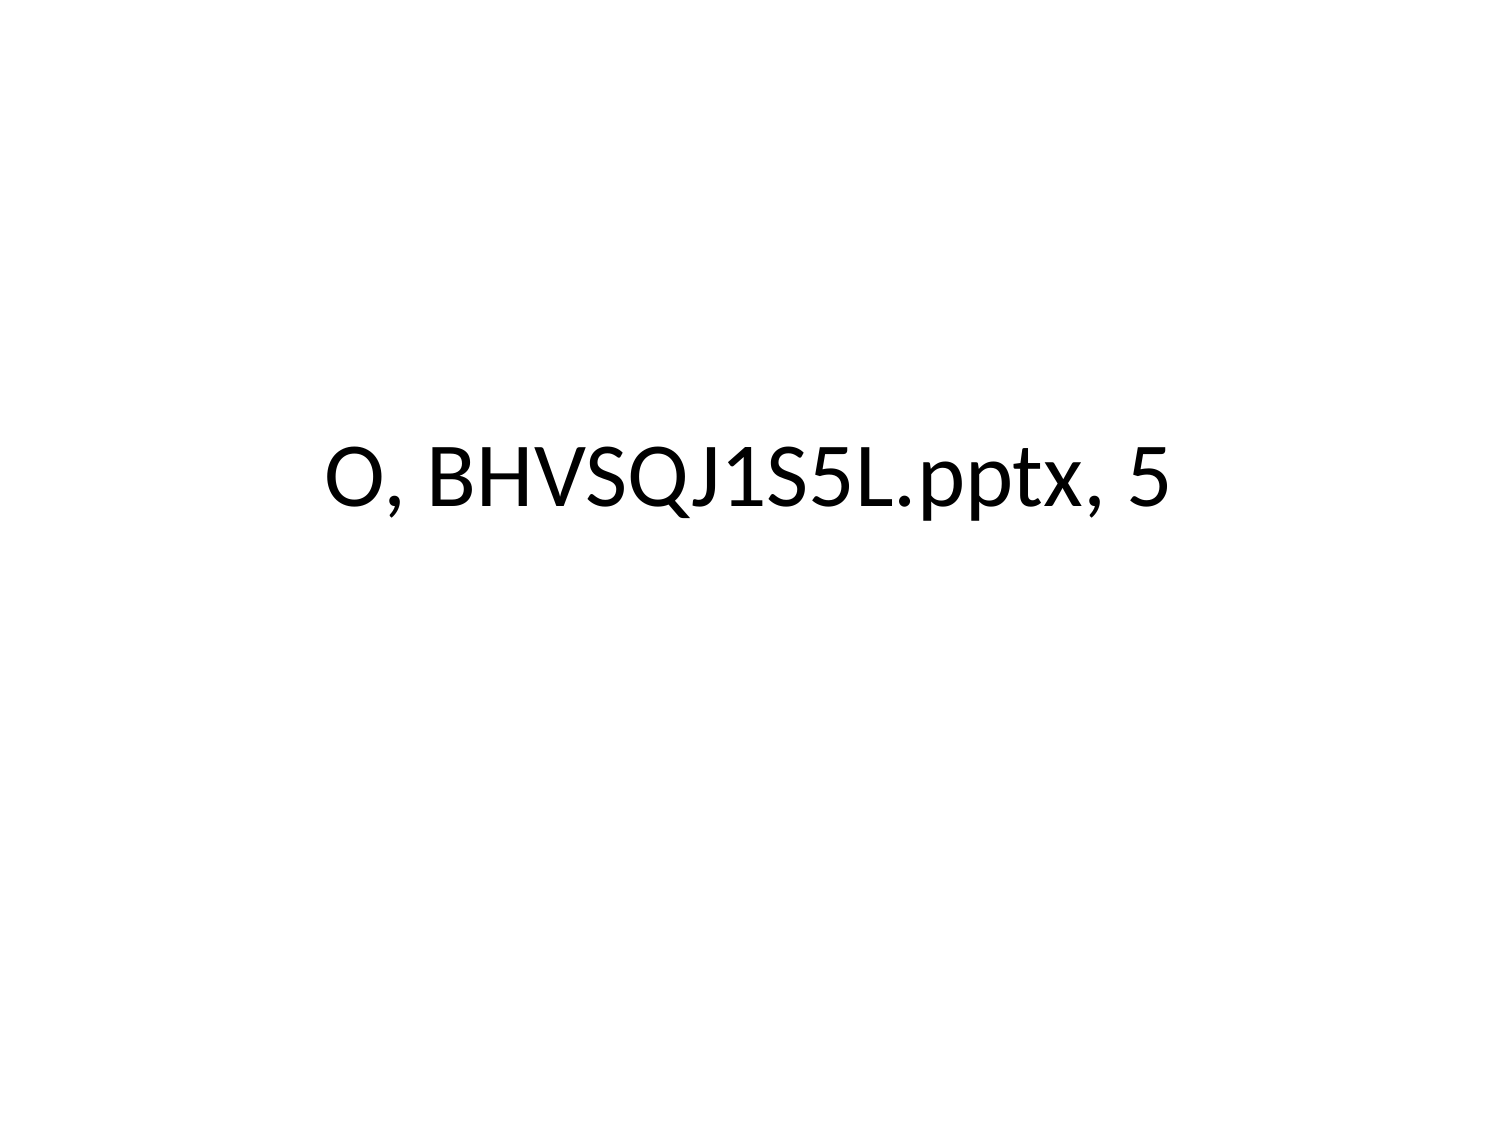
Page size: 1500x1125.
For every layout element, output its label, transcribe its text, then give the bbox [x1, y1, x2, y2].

title O, BHVSQJ1S5L.pptx, 5 [112, 349, 1388, 591]
